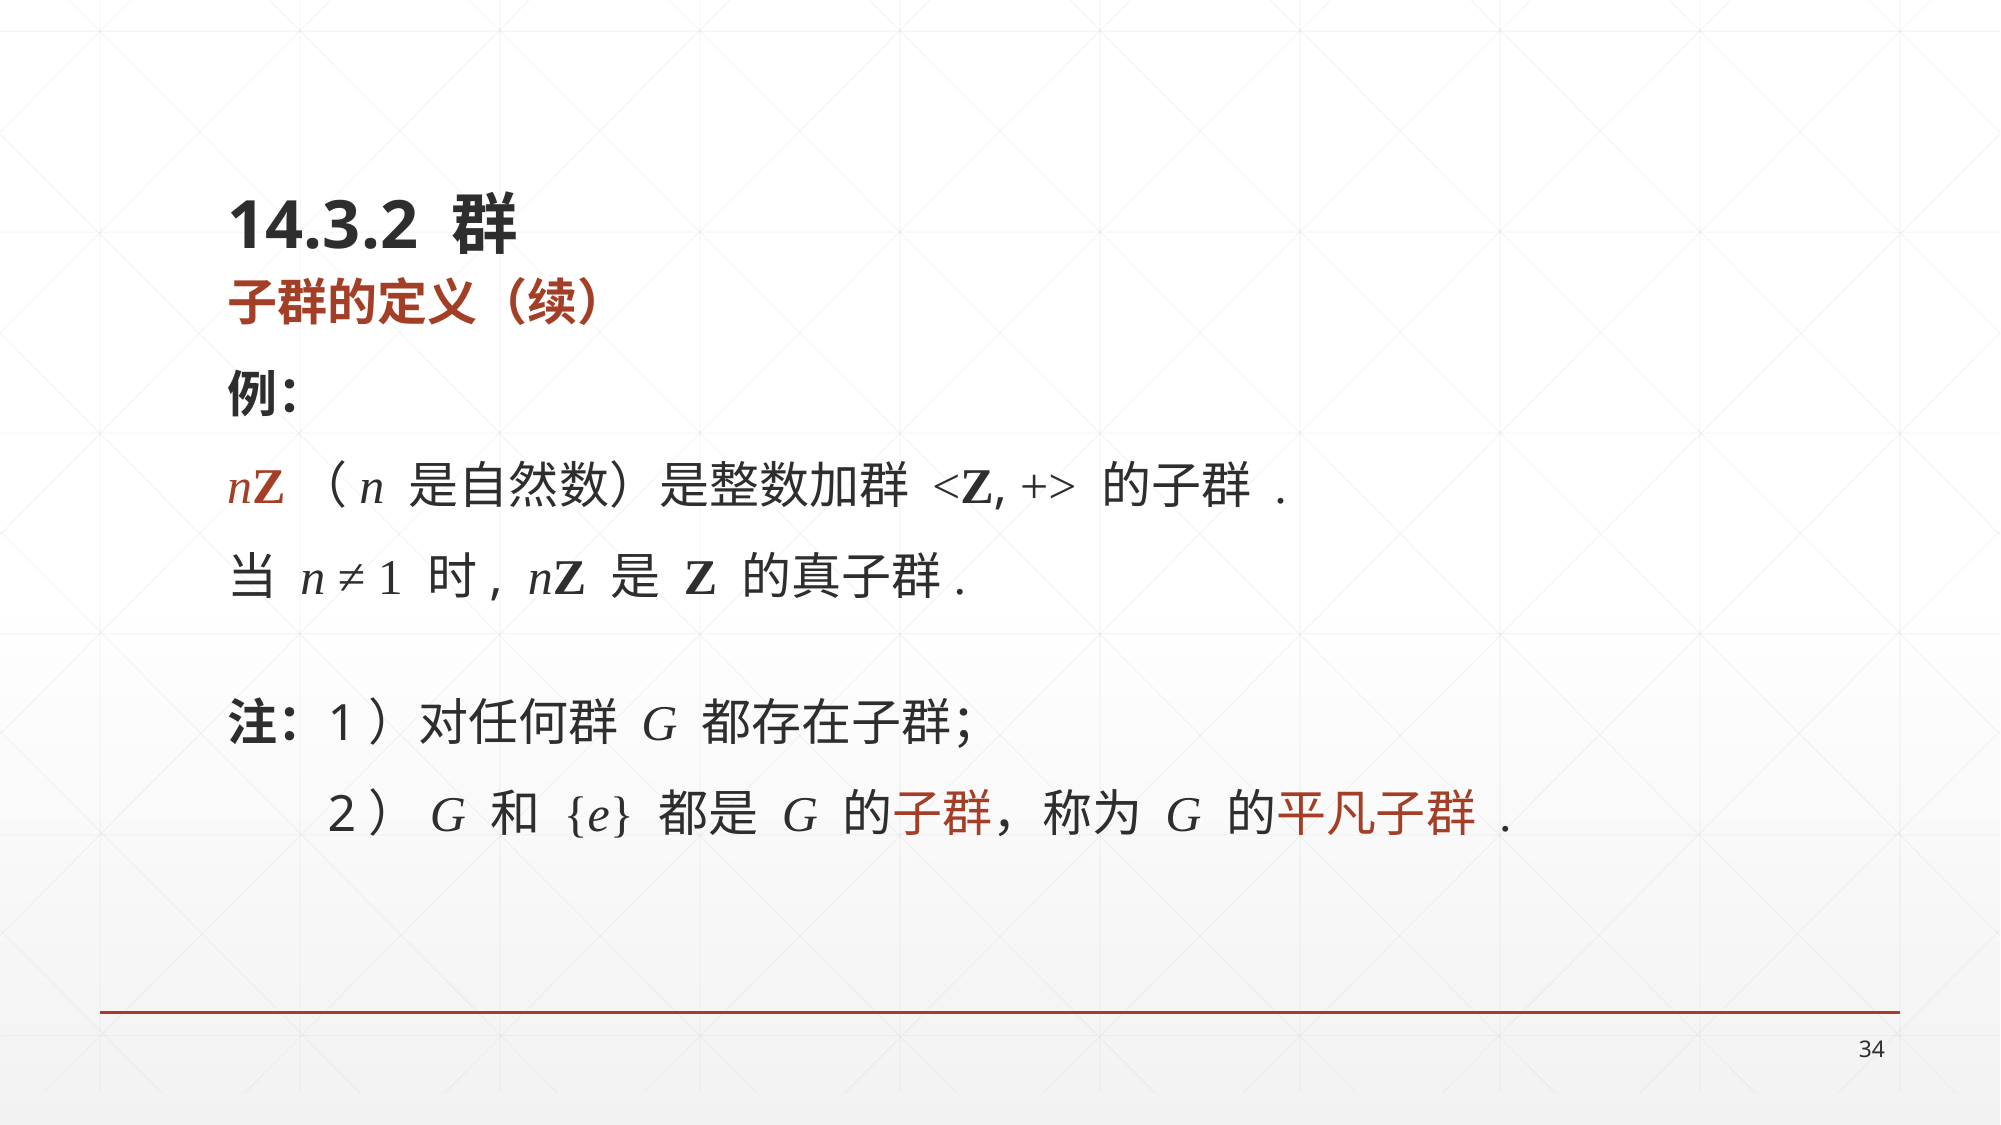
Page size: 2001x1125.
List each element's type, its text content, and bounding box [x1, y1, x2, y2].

text_box 14.3.2 群 [212, 82, 1788, 271]
text_box 子群的定义（续） 例： nZ（n 是自然数）是整数加群 <Z, +> 的子群 . 当 n ≠ 1 时, nZ 是 Z 的真子群. 注： 1）对任何群 G 都存在子群； 2）G 和 {e} 都是 G 的子群，称为 G 的平凡子群 . [212, 271, 1788, 942]
slide_number 34 [1749, 1031, 1901, 1069]
